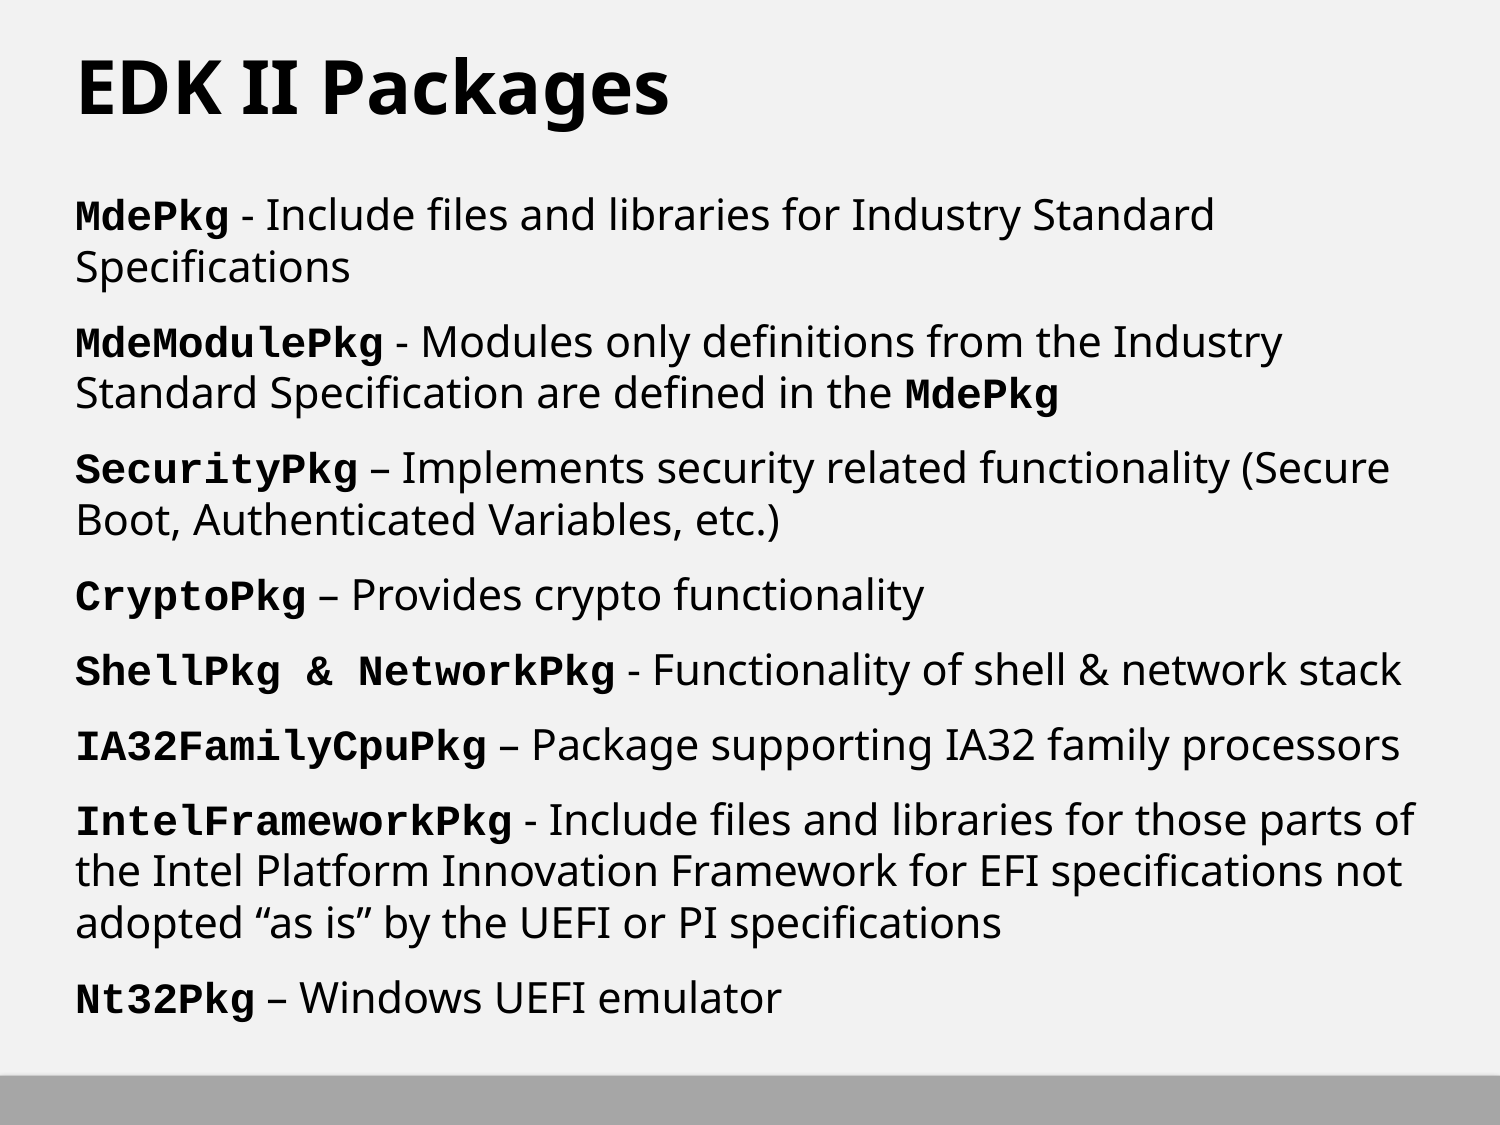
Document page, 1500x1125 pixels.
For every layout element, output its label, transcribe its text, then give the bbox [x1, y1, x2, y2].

list MdePkg - Include files and libraries for Industry Standard Specifications MdeModulePkg - Modules only definitions from the Industry Standard Specification are defined in the MdePkg SecurityPkg – Implements security related functionality (Secure Boot, Authenticated Variables, etc.) CryptoPkg – Provides crypto functionality ShellPkg & NetworkPkg - Functionality of shell & network stack IA32FamilyCpuPkg – Package supporting IA32 family processors IntelFrameworkPkg - Include files and libraries for those parts of the Intel Platform Innovation Framework for EFI specifications not adopted “as is” by the UEFI or PI specifications Nt32Pkg – Windows UEFI emulator [75, 187, 1425, 1063]
title EDK II Packages [75, 40, 1425, 187]
